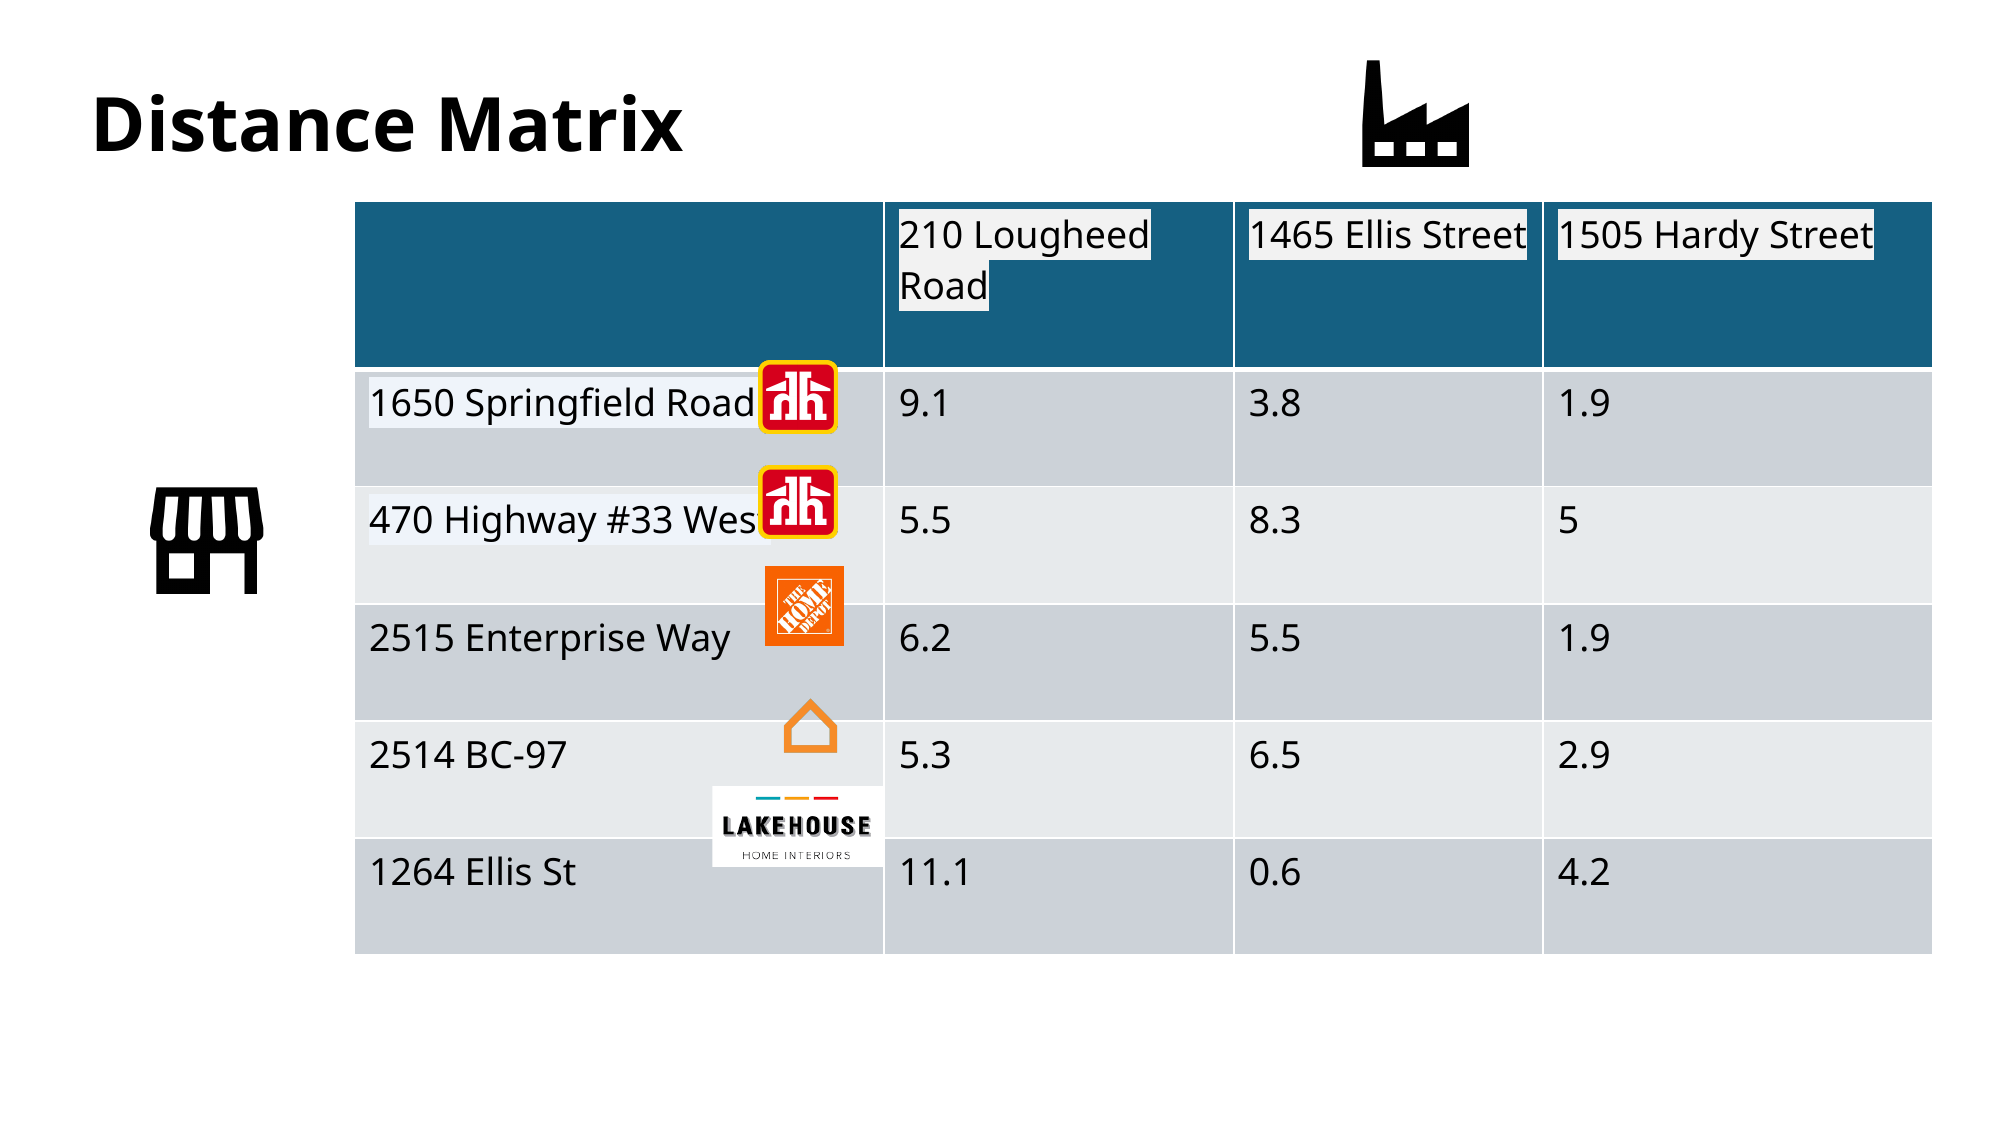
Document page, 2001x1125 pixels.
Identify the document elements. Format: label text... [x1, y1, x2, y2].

picture [764, 566, 845, 647]
table_cell 5.5 [885, 487, 1233, 603]
table_cell 1650 Springfield Road [355, 372, 883, 486]
table_header 1505 Hardy Street [1544, 202, 1932, 367]
table_cell 1264 Ellis St [355, 839, 883, 954]
table_cell 3.8 [1235, 372, 1542, 486]
table_cell 2515 Enterprise Way [355, 605, 883, 720]
picture [778, 690, 848, 760]
picture [757, 359, 838, 434]
table_cell 2514 BC-97 [355, 722, 883, 837]
picture [1340, 37, 1492, 189]
table_cell 0.6 [1235, 839, 1542, 954]
picture [711, 785, 884, 867]
table_cell 4.2 [1544, 839, 1932, 954]
table_cell 5 [1544, 487, 1932, 603]
table_header [355, 202, 883, 367]
table_header 210 Lougheed Road [885, 202, 1233, 367]
text_box Distance Matrix [76, 69, 700, 175]
table_cell 8.3 [1235, 487, 1542, 603]
table_cell 2.9 [1544, 722, 1932, 837]
table_cell 6.5 [1235, 722, 1542, 837]
picture [131, 464, 283, 617]
picture [757, 464, 838, 539]
table_cell 470 Highway #33 West [355, 487, 883, 603]
table_cell 9.1 [885, 372, 1233, 486]
table_cell 5.5 [1235, 605, 1542, 720]
table_cell 6.2 [885, 605, 1233, 720]
table_cell 5.3 [885, 722, 1233, 837]
table_cell 1.9 [1544, 605, 1932, 720]
table_cell 1.9 [1544, 372, 1932, 486]
table_header 1465 Ellis Street [1235, 202, 1542, 367]
table_cell 11.1 [885, 839, 1233, 954]
